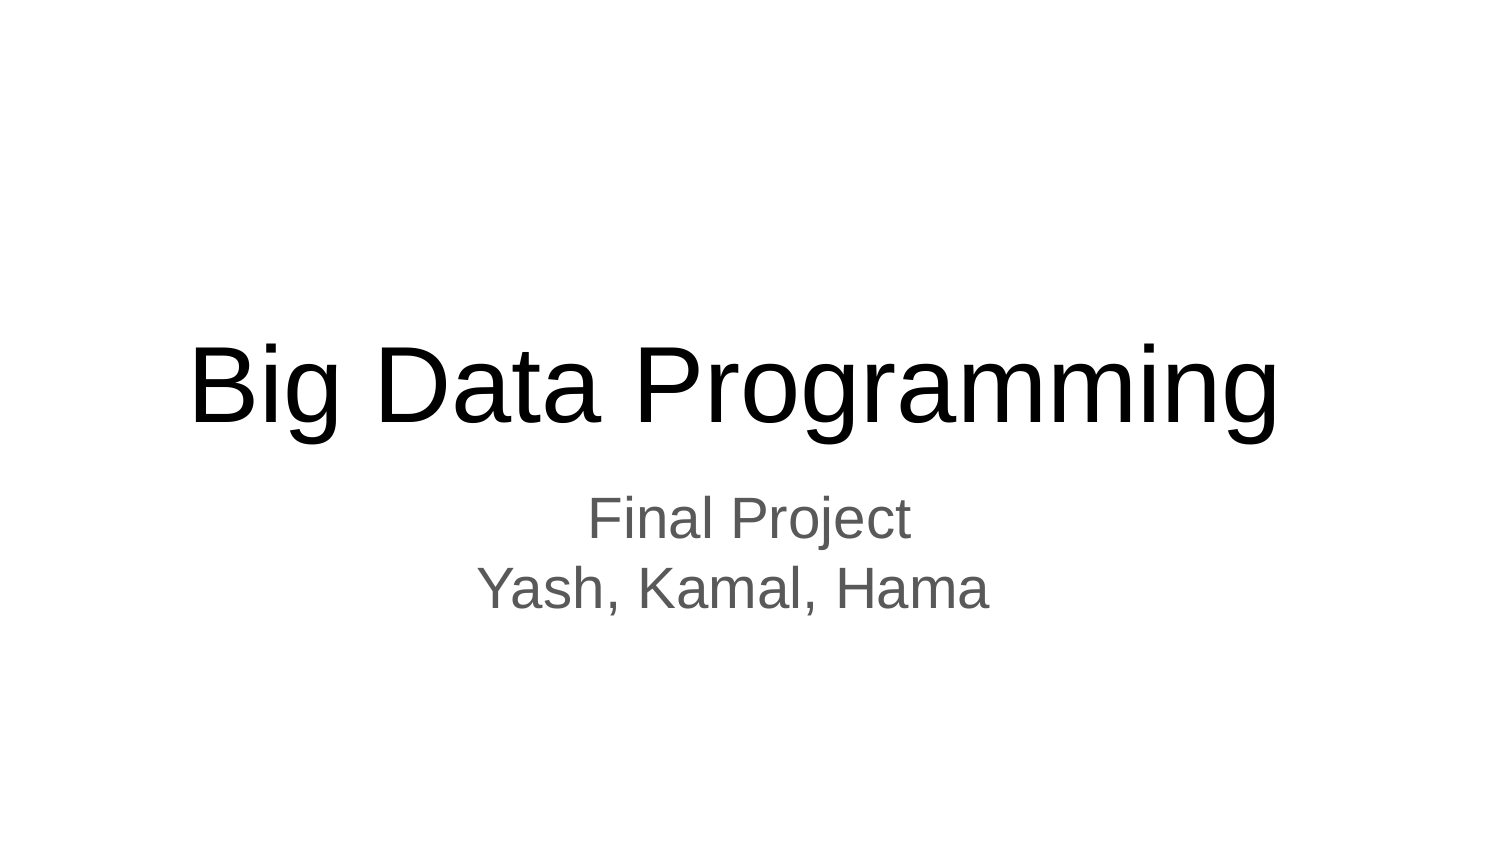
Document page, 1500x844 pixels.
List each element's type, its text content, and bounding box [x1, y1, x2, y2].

title Big Data Programming [51, 122, 1449, 459]
subtitle Final Project Yash, Kamal, Hama [51, 464, 1449, 595]
